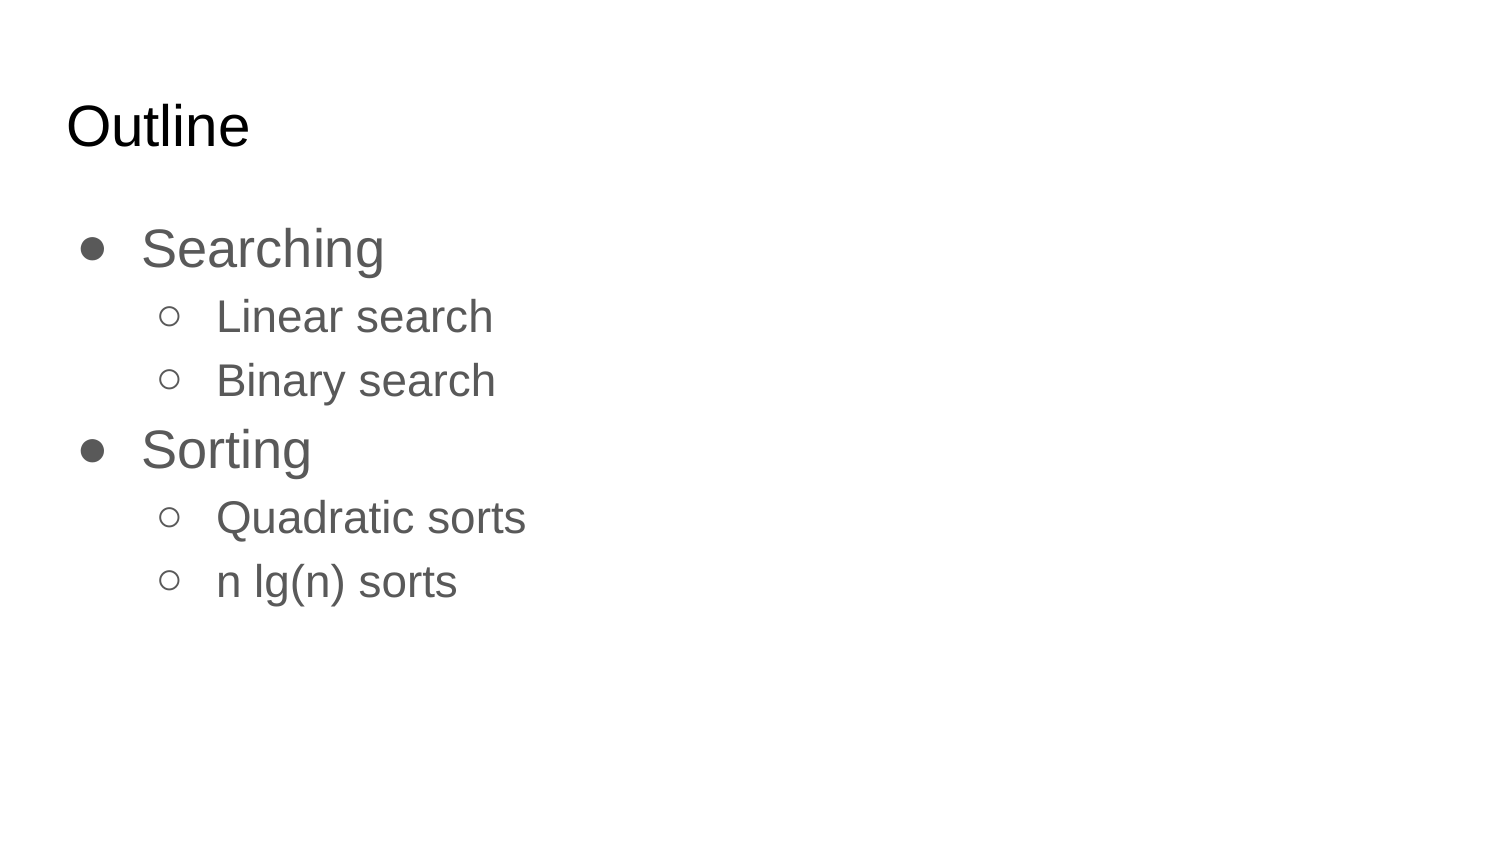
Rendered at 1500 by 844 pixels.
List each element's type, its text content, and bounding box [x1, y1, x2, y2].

list Searching Linear search Binary search Sorting Quadratic sorts n lg(n) sorts [51, 189, 1449, 750]
title Outline [51, 72, 1449, 167]
